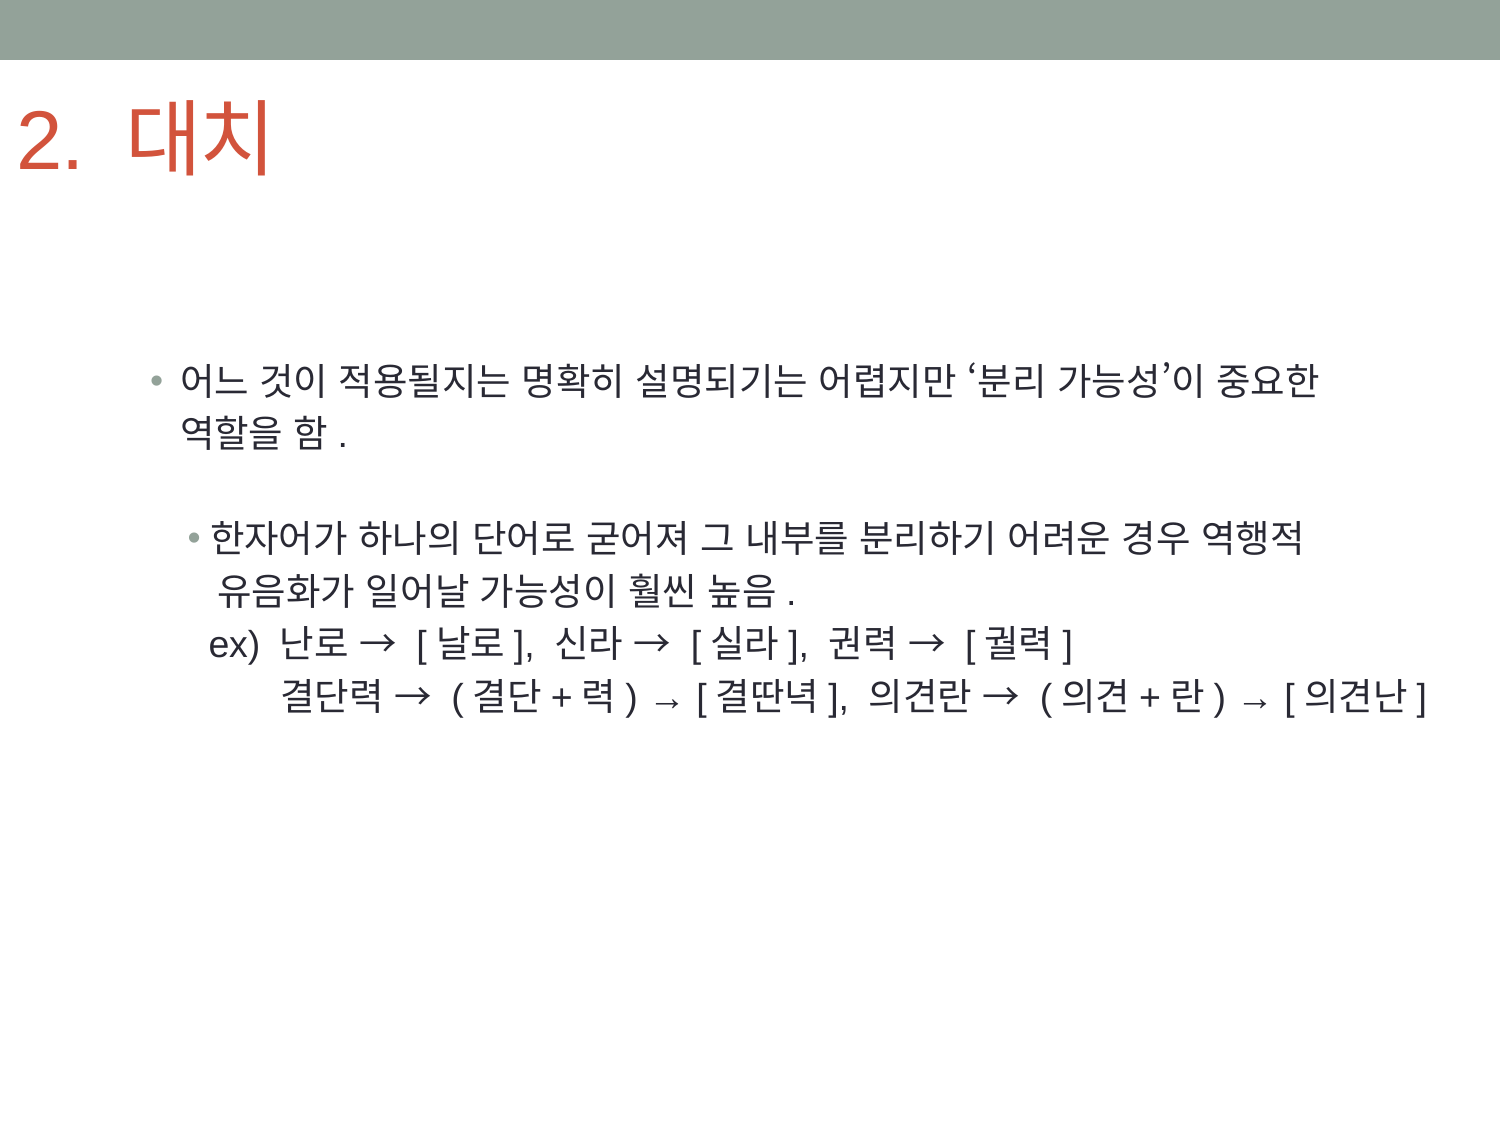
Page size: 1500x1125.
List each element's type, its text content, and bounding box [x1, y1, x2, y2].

title 2. 대치 [1, 54, 1352, 218]
list 어느 것이 적용될지는 명확히 설명되기는 어렵지만 ‘분리 가능성’이 중요한 역할을 함. 한자어가 하나의 단어로 굳어져 그 내부를 분리하기 어려운 경우 역행적 유음화가 일어날 가능성이 훨씬 높음. ex) 난로 → [날로], 신라 → [실라], 권력 → [궐력] 결단력 → (결단+력) → [결딴녁], 의견란 → (의견+란) → [의견난] [0, 243, 1500, 1106]
